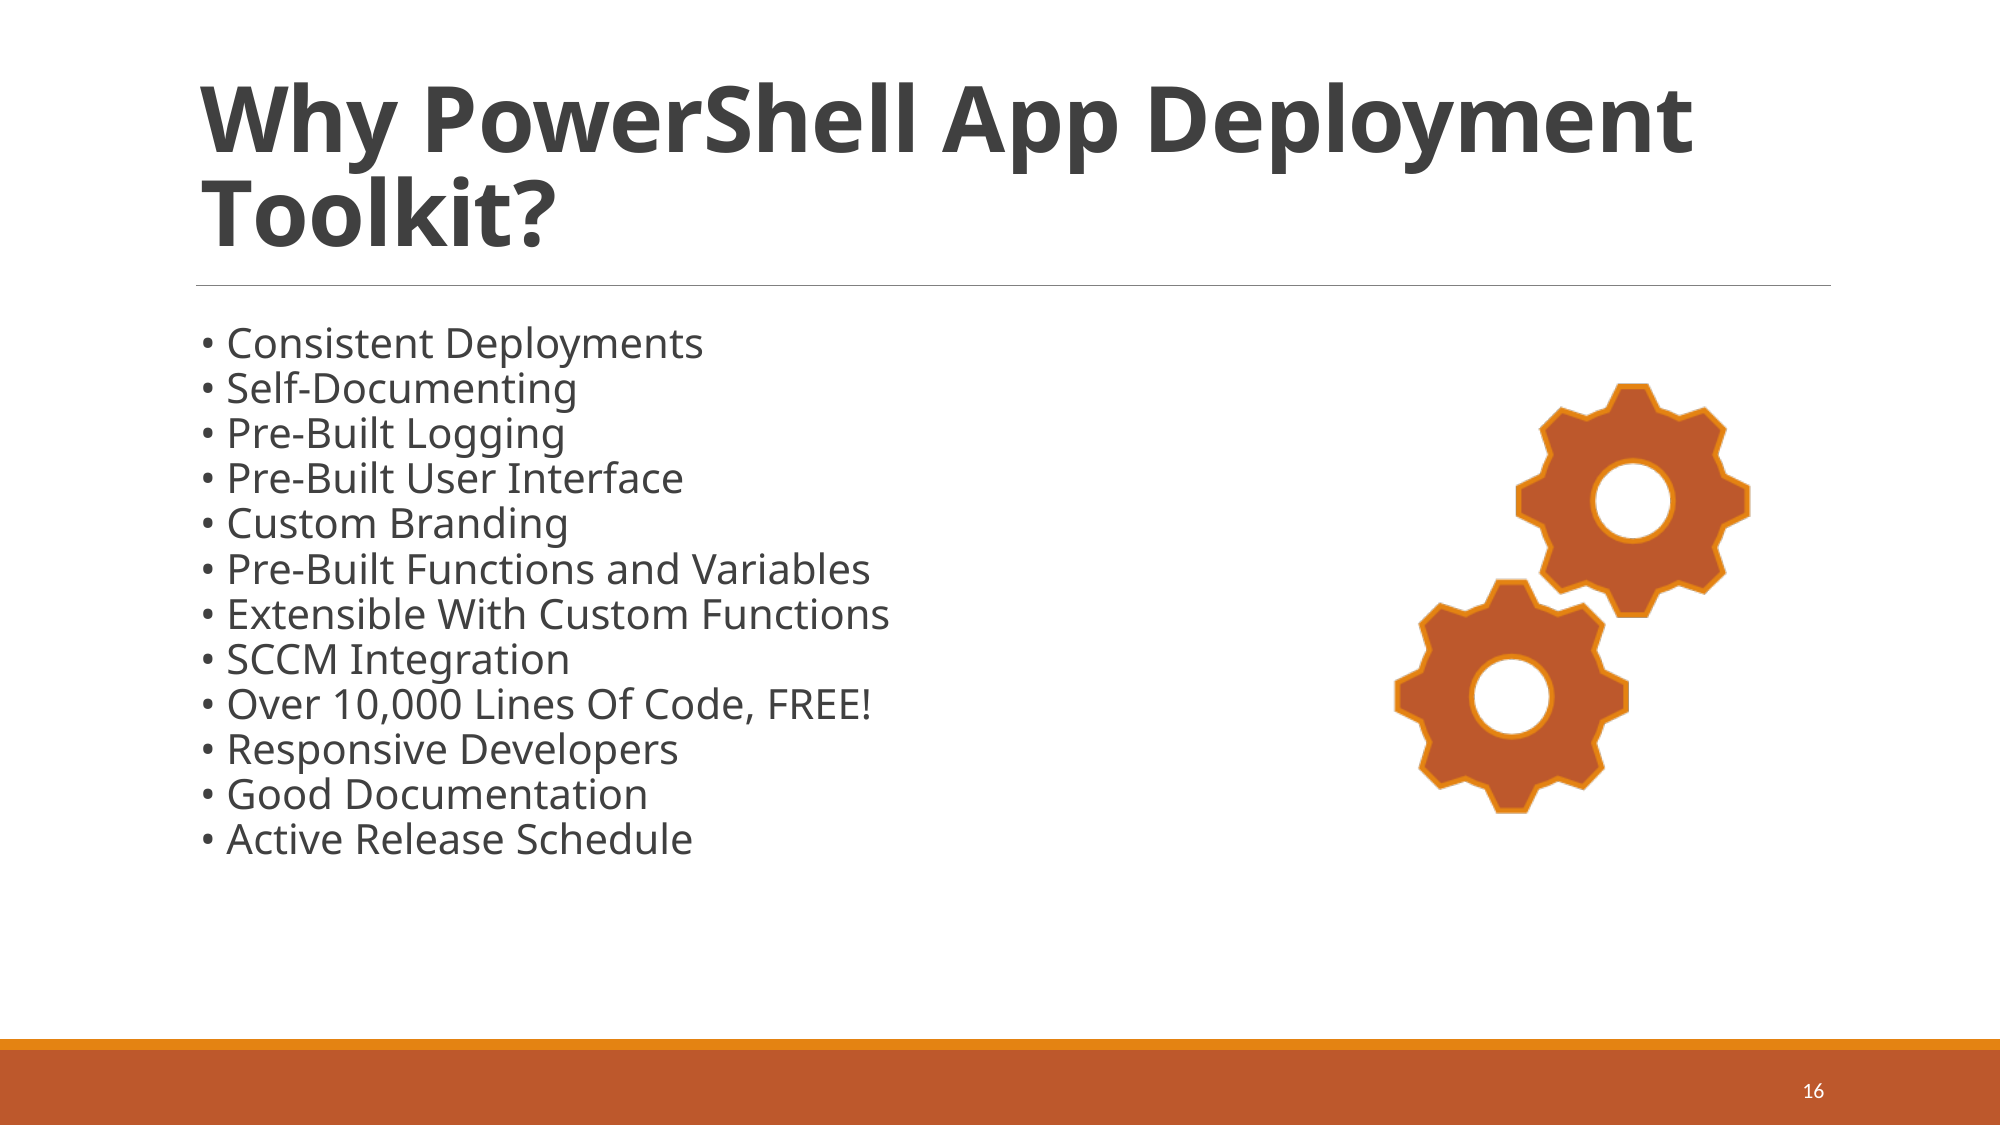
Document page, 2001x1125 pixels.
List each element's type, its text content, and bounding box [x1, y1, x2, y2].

title Why PowerShell App Deployment Toolkit? [180, 47, 1830, 285]
slide_number 16 [1624, 1059, 1840, 1120]
list • Consistent Deployments • Self-Documenting • Pre-Built Logging • Pre-Built User Interface • Custom Branding • Pre-Built Functions and Variables • Extensible With Custom Functions • SCCM Integration • Over 10,000 Lines Of Code, FREE! • Responsive Developers • Good Documentation • Active Release Schedule [180, 302, 1239, 963]
picture [1315, 341, 1831, 857]
